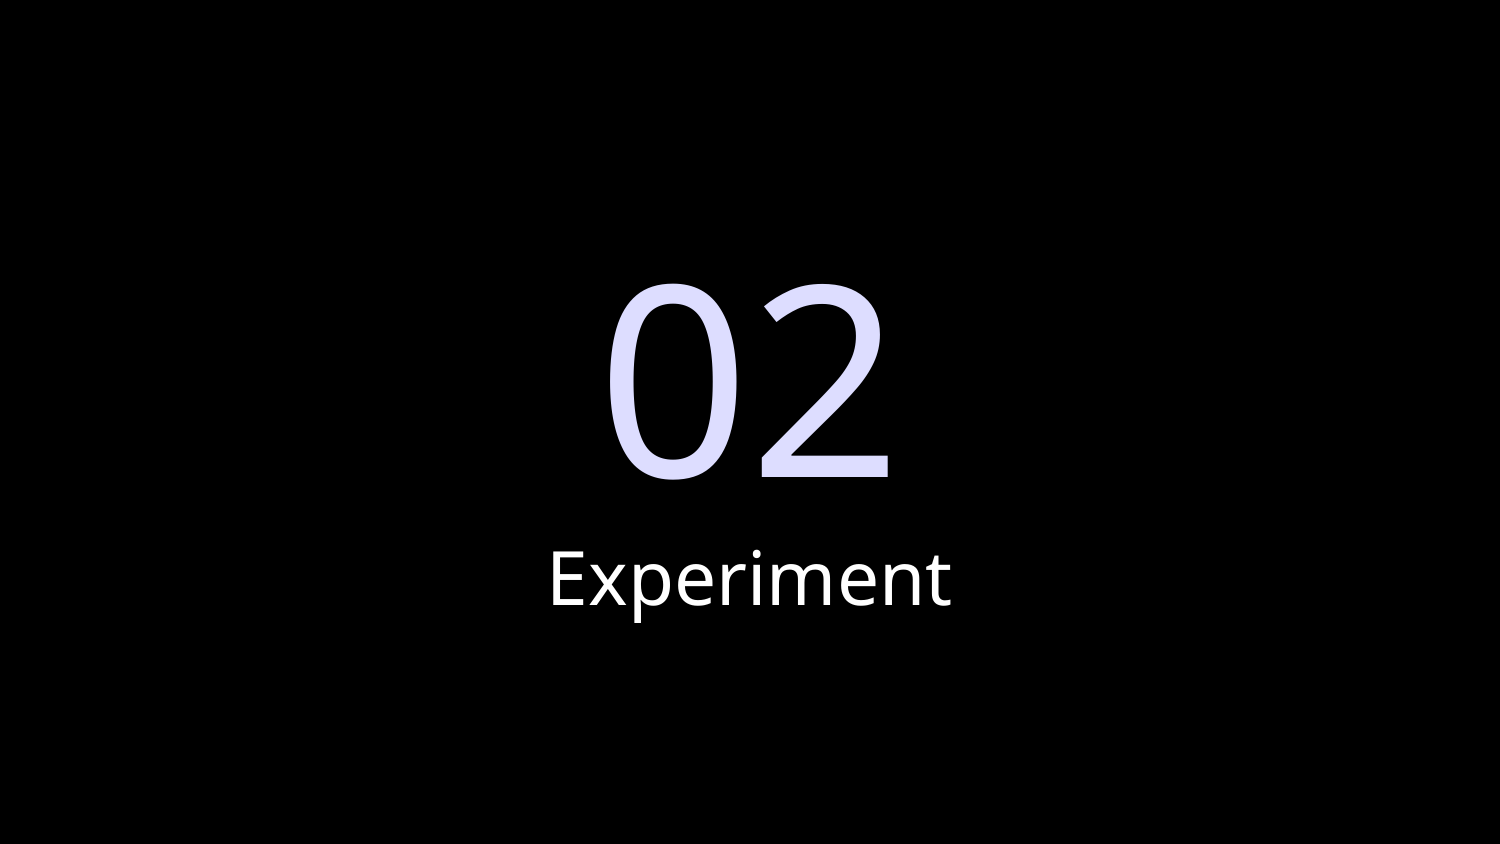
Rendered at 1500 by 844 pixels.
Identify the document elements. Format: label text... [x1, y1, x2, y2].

title Experiment [114, 503, 1386, 648]
title 02 [537, 195, 963, 497]
